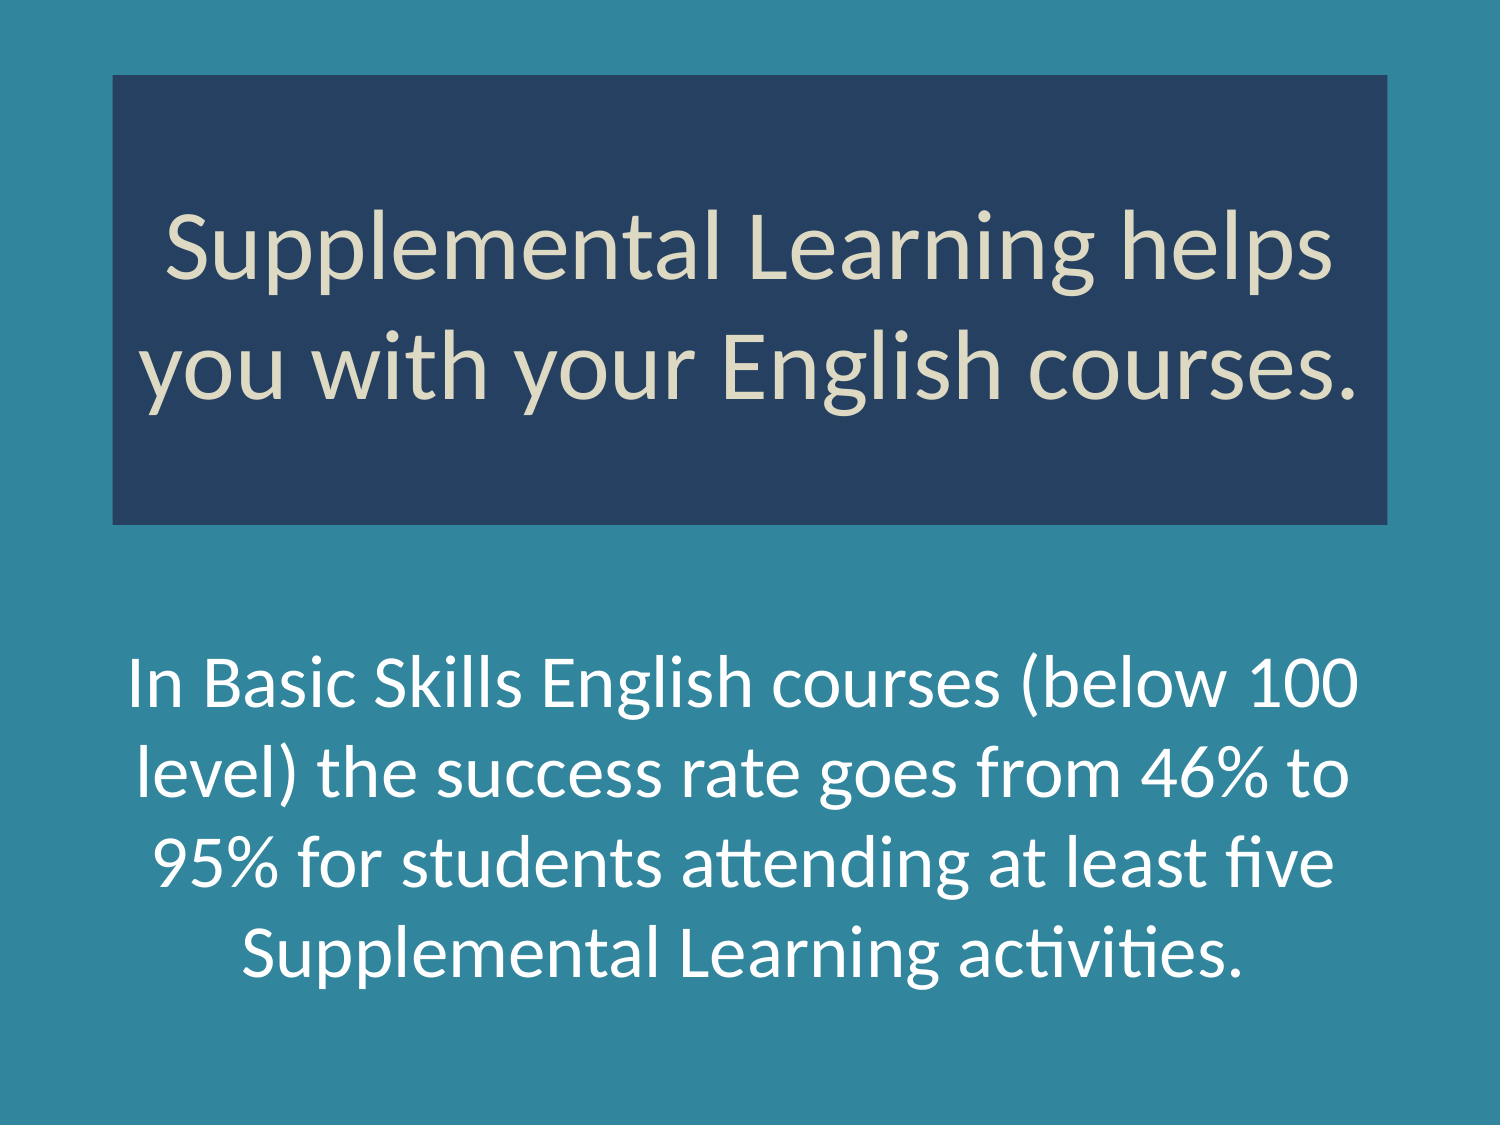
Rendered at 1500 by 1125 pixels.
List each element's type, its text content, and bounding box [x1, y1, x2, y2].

subtitle In Basic Skills English courses (below 100 level) the success rate goes from 46% to 95% for students attending at least five Supplemental Learning activities. [75, 624, 1413, 1013]
title Supplemental Learning helps you with your English courses. [112, 75, 1388, 525]
